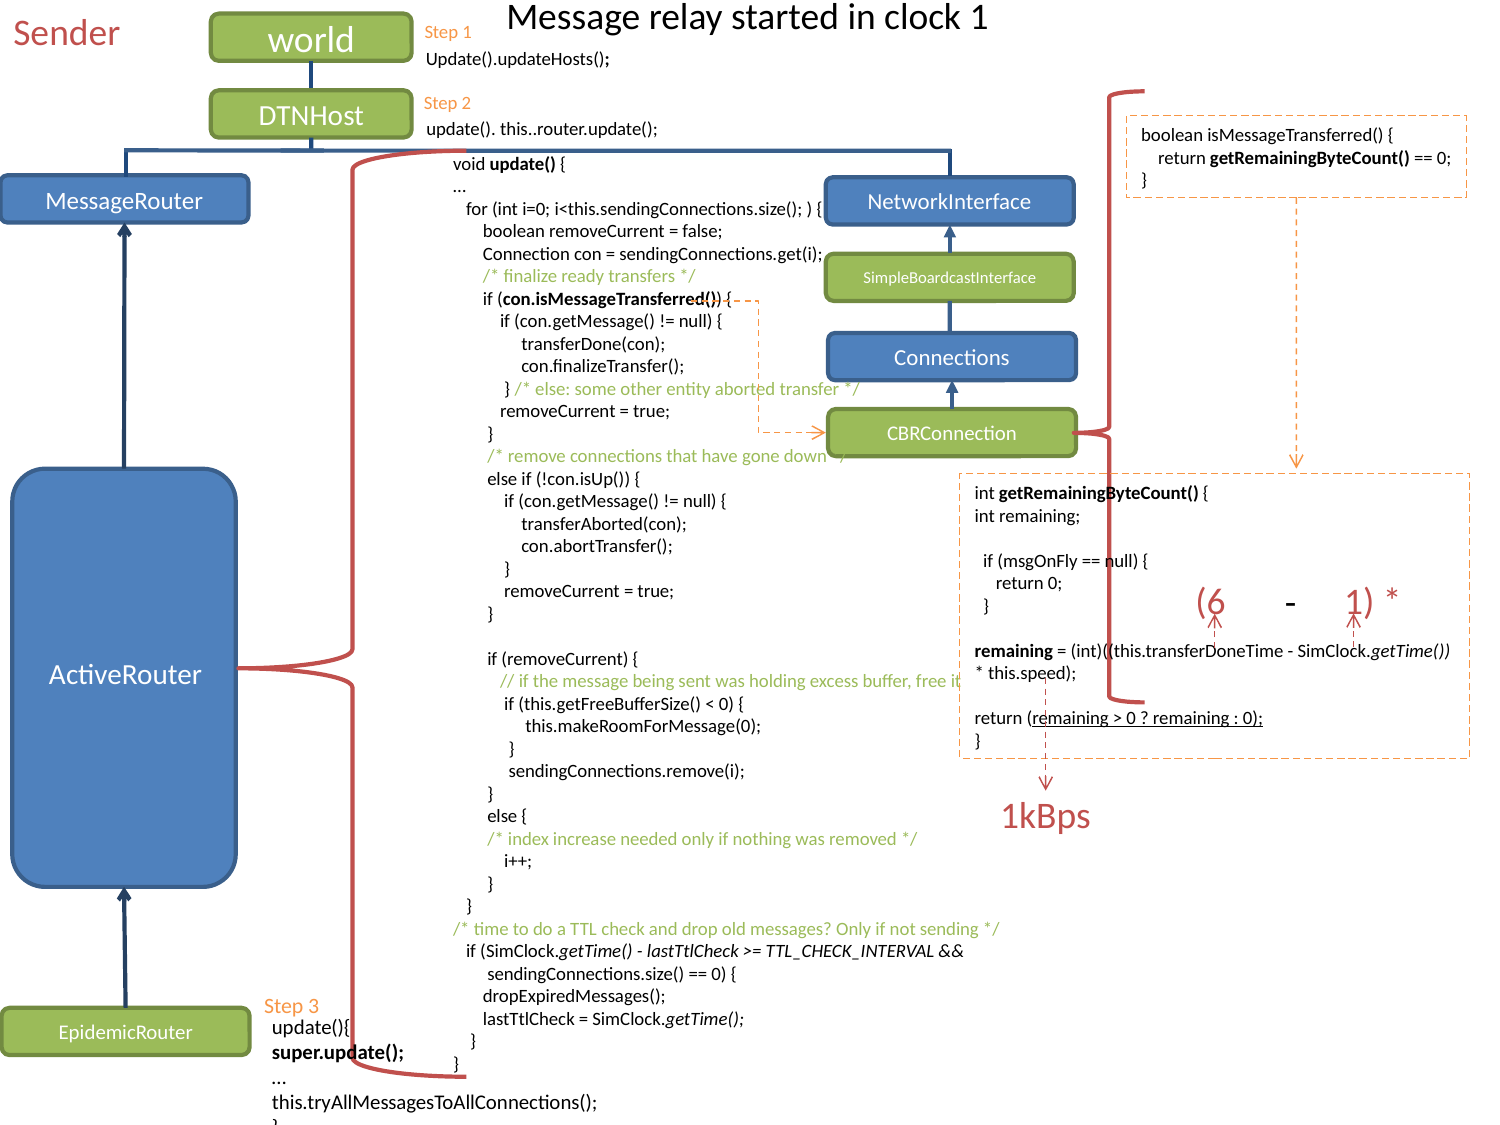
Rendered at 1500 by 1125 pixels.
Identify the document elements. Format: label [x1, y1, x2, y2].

text_box [1292, 454, 1296, 468]
text_box [0, 0, 1470, 1125]
